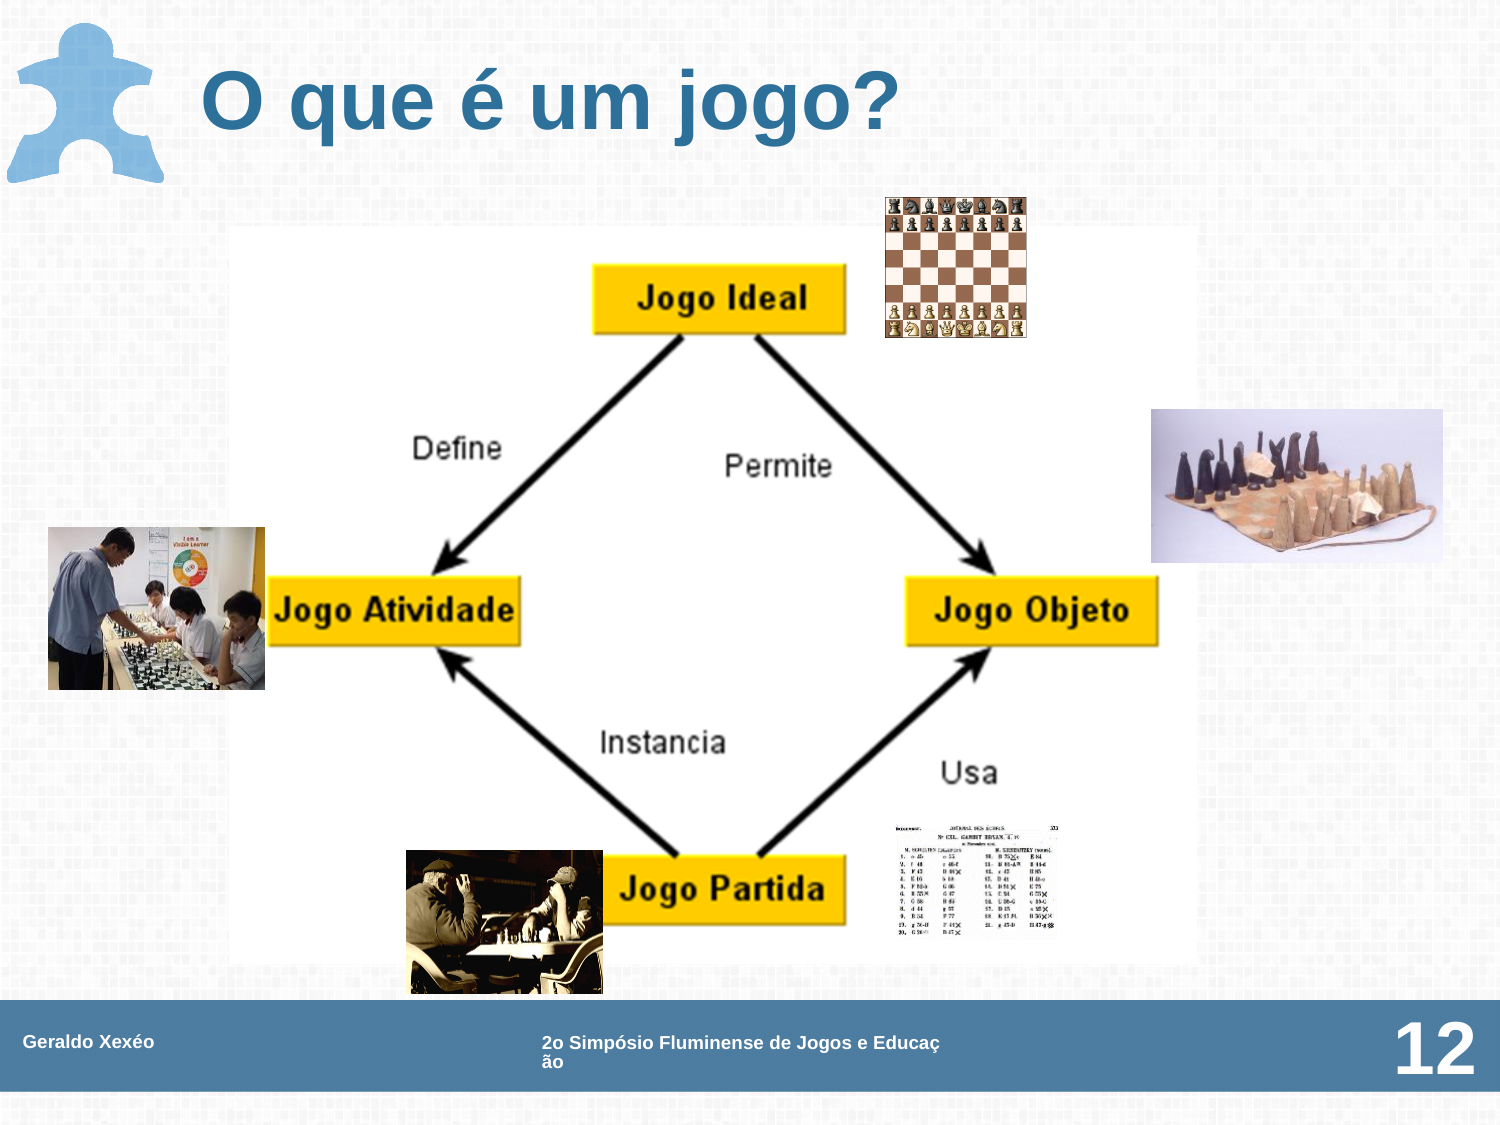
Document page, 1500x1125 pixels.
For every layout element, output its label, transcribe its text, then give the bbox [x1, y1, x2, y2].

footer 2o Simpósio Fluminense de Jogos e Educação [526, 1018, 962, 1066]
picture [0, 0, 1500, 1125]
slide_number 12 [1297, 1021, 1492, 1069]
slide_number Geraldo Xexéo [7, 1017, 203, 1066]
title O que é um jogo? [185, 11, 1481, 195]
